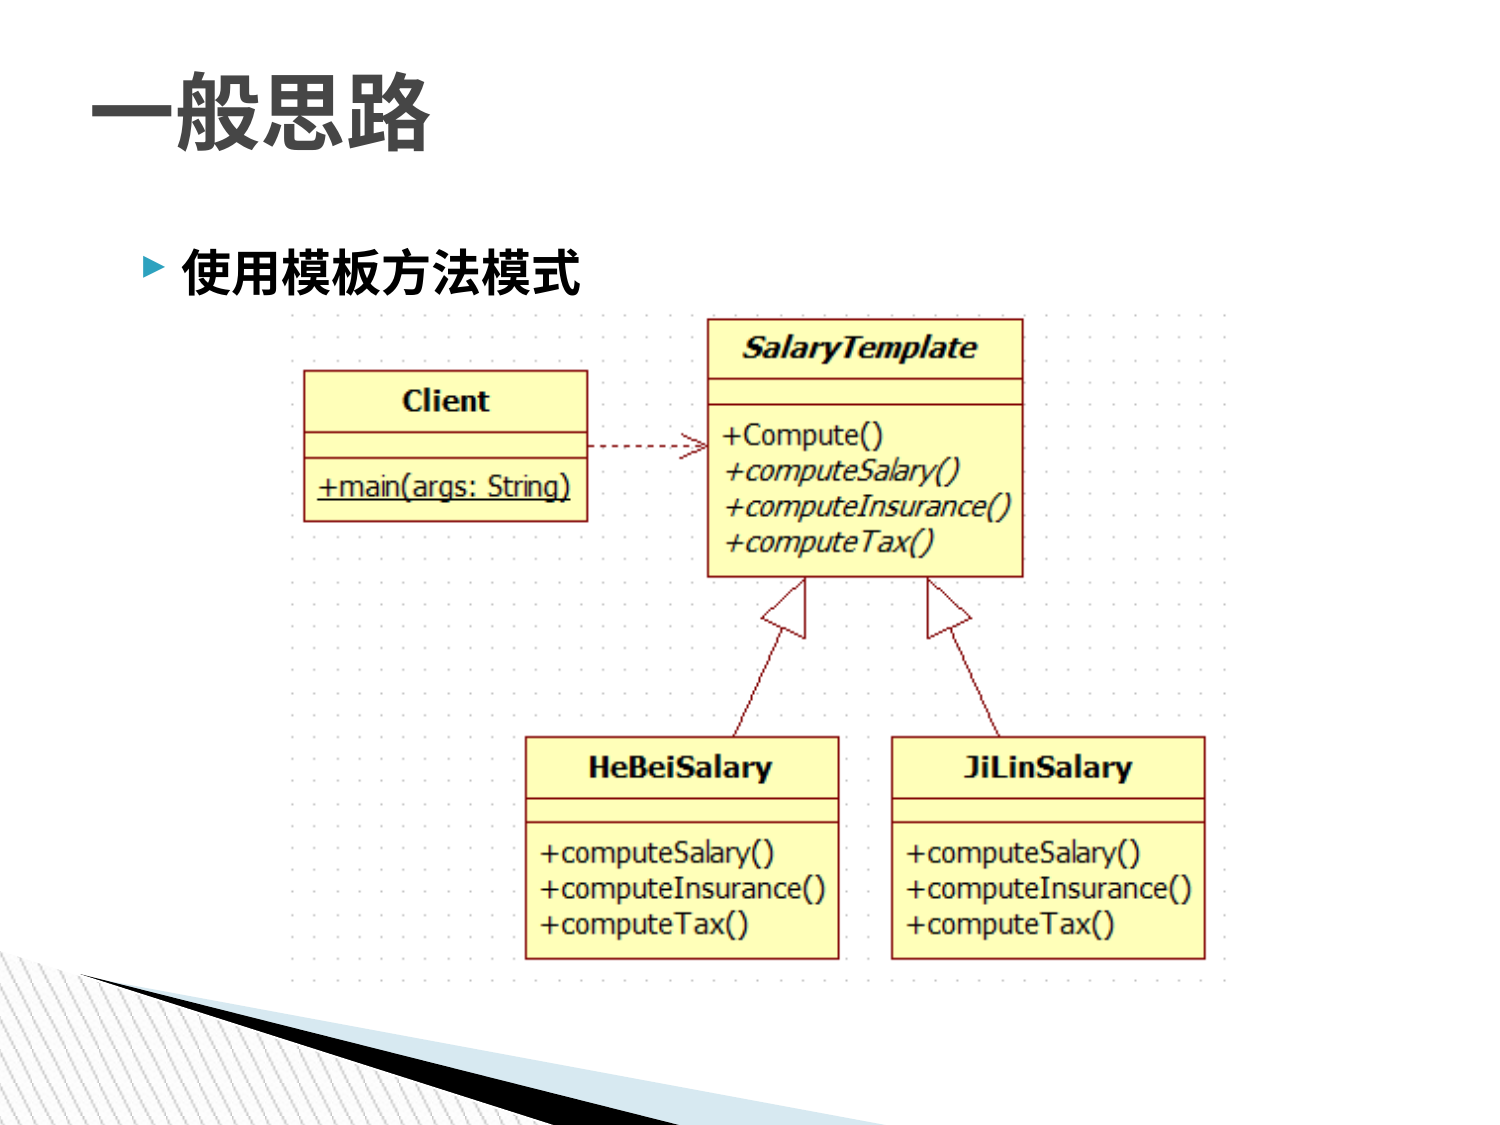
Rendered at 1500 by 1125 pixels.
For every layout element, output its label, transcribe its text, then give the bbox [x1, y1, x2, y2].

list 使用模板方法模式 [106, 233, 1332, 797]
title 一般思路 [74, 38, 1138, 182]
picture [282, 305, 1229, 986]
